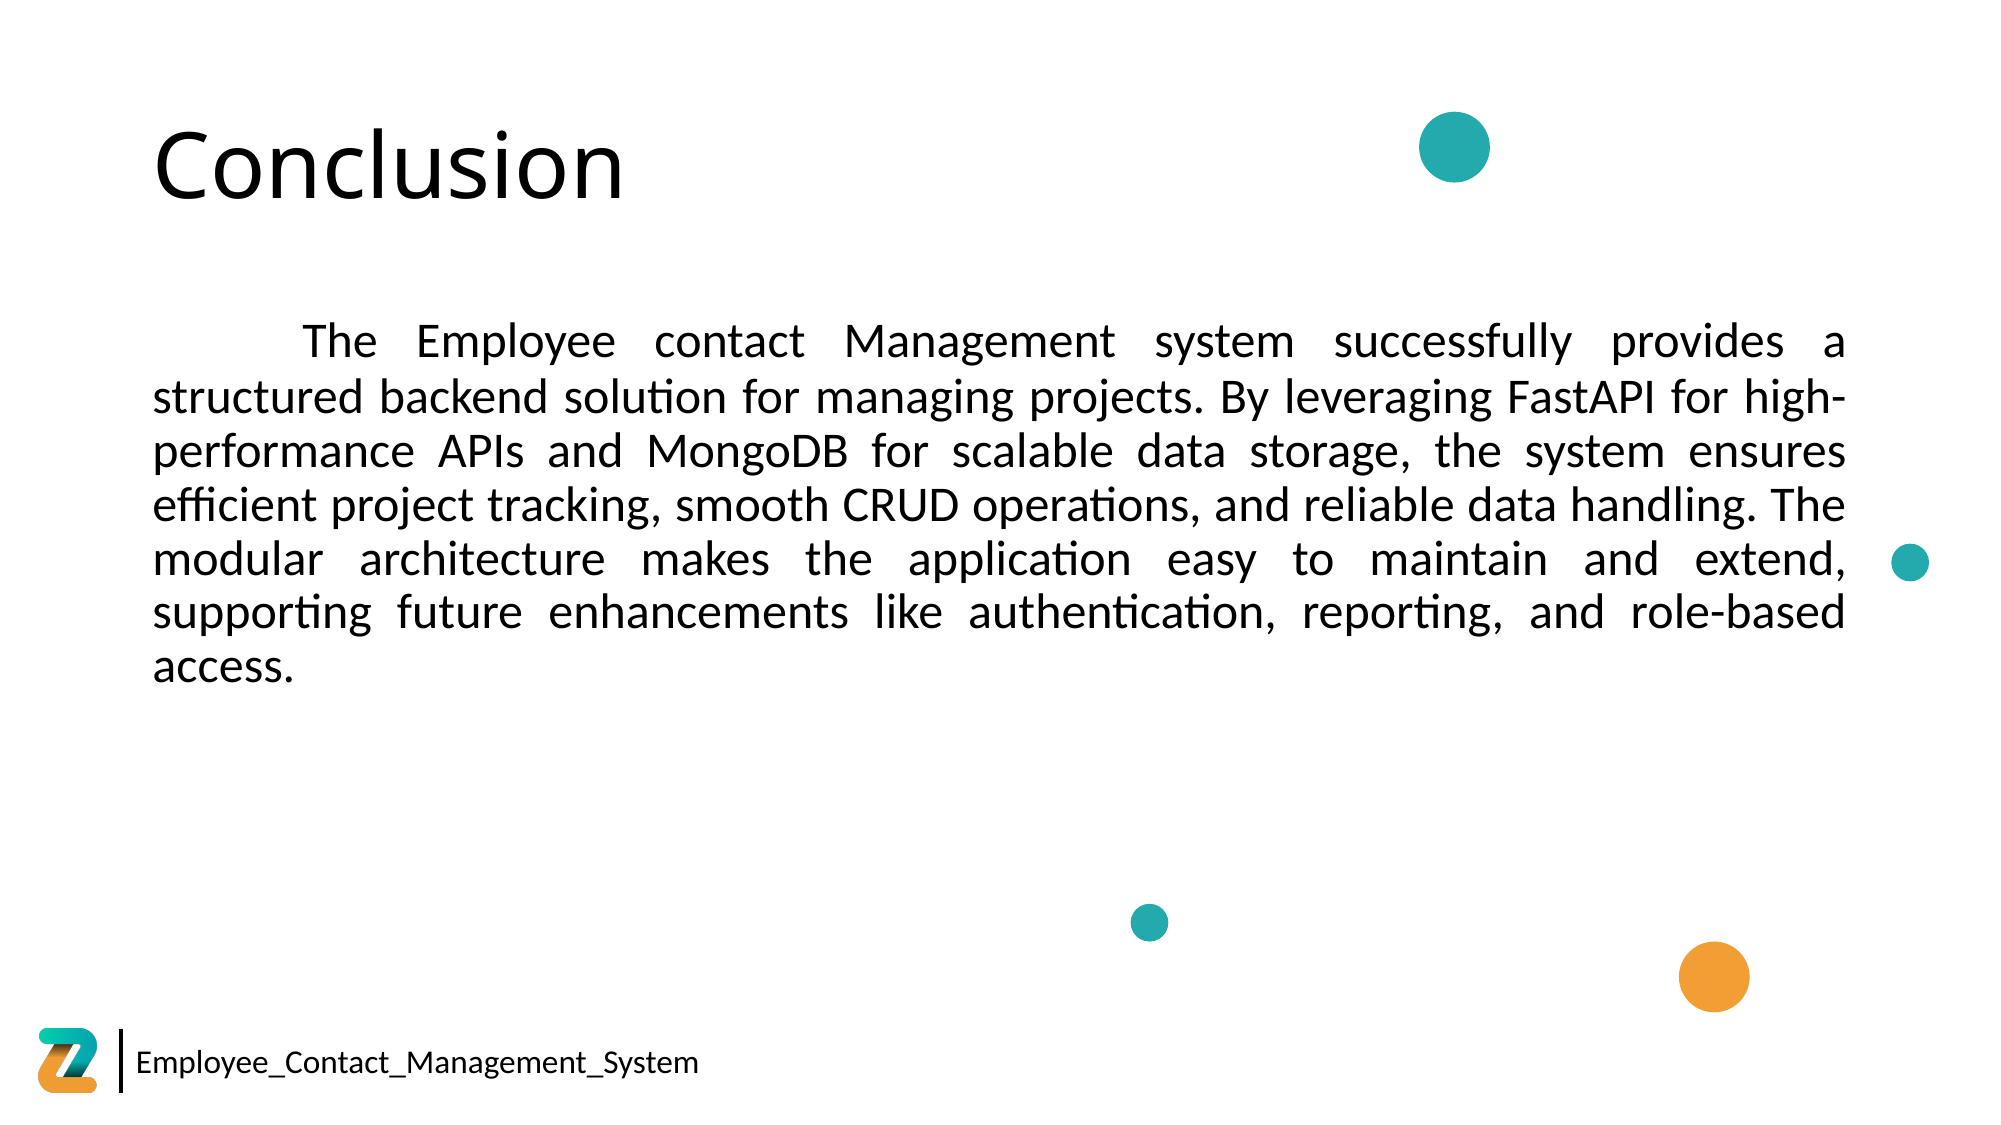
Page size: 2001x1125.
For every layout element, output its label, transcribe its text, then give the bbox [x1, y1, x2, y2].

text_box [1418, 110, 1491, 184]
text_box [1890, 542, 1931, 583]
text_box [1677, 940, 1751, 1014]
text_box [38, 1028, 840, 1125]
title Conclusion [137, 59, 1863, 278]
text_box [1129, 902, 1170, 943]
list The Employee contact Management system successfully provides a structured backend solution for managing projects. By leveraging FastAPI for high-performance APIs and MongoDB for scalable data storage, the system ensures efficient project tracking, smooth CRUD operations, and reliable data handling. The modular architecture makes the application easy to maintain and extend, supporting future enhancements like authentication, reporting, and role-based access. [137, 299, 1863, 1014]
